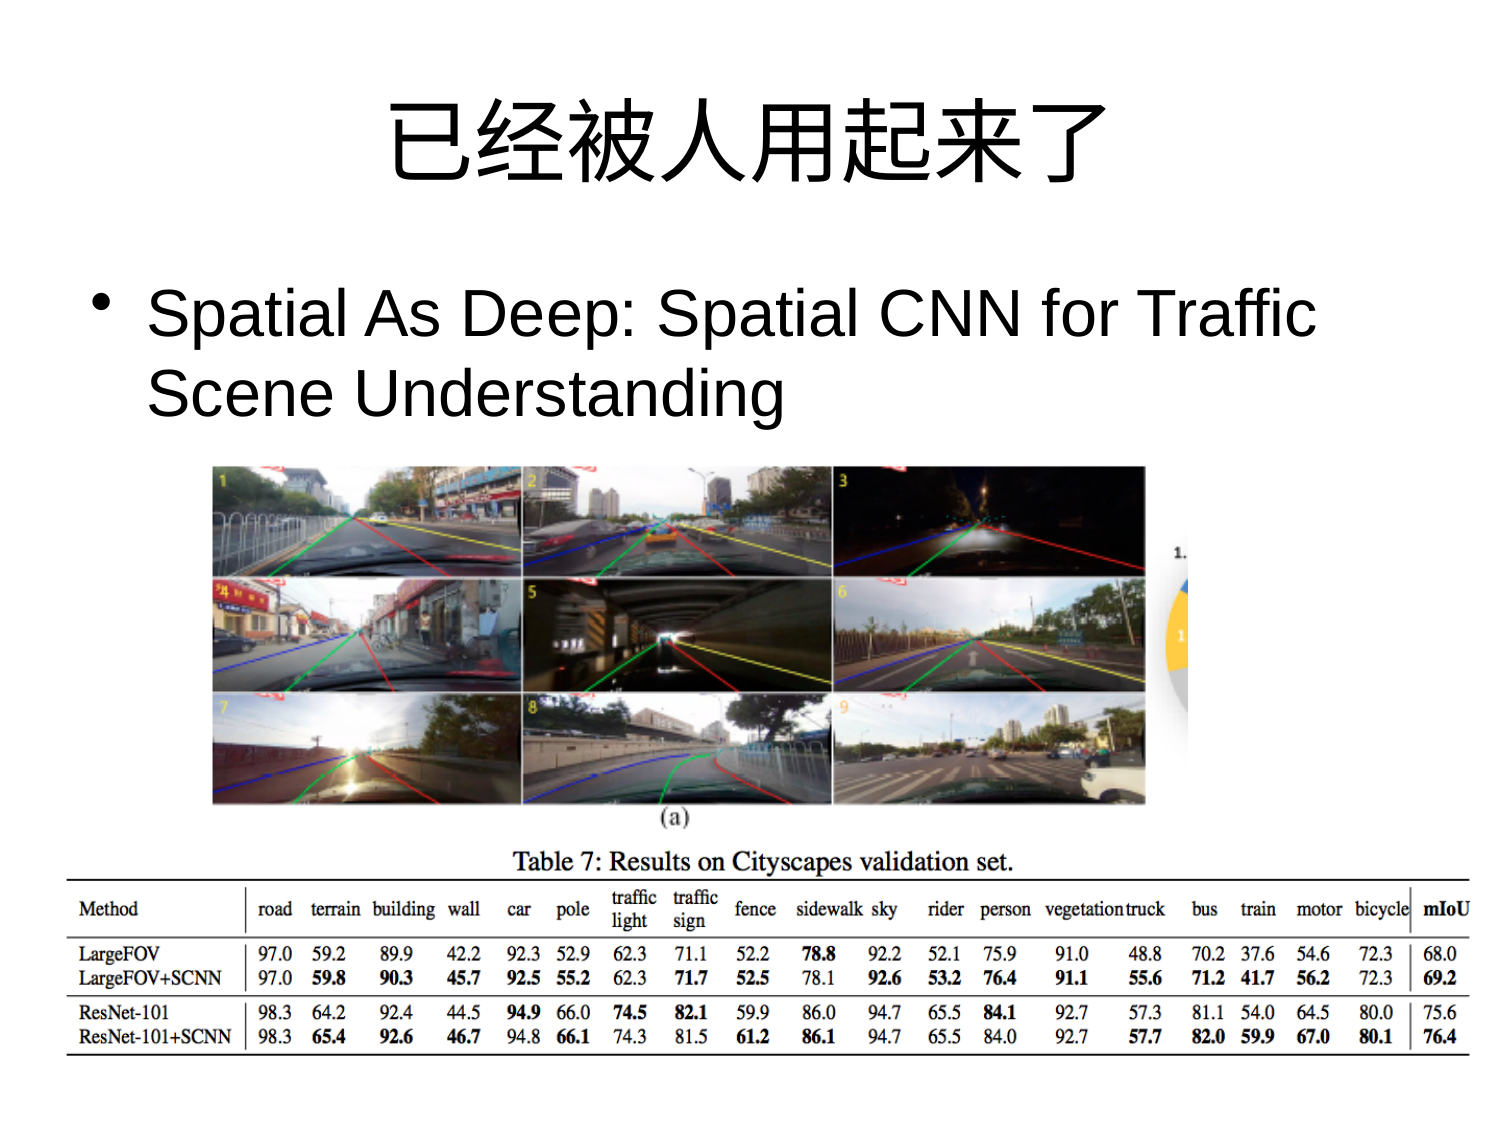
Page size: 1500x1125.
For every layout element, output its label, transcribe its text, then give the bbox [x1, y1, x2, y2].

title 已经被人用起来了 [75, 45, 1425, 233]
picture [51, 432, 1498, 1079]
list Spatial As Deep: Spatial CNN for Traffic Scene Understanding [75, 262, 1425, 838]
